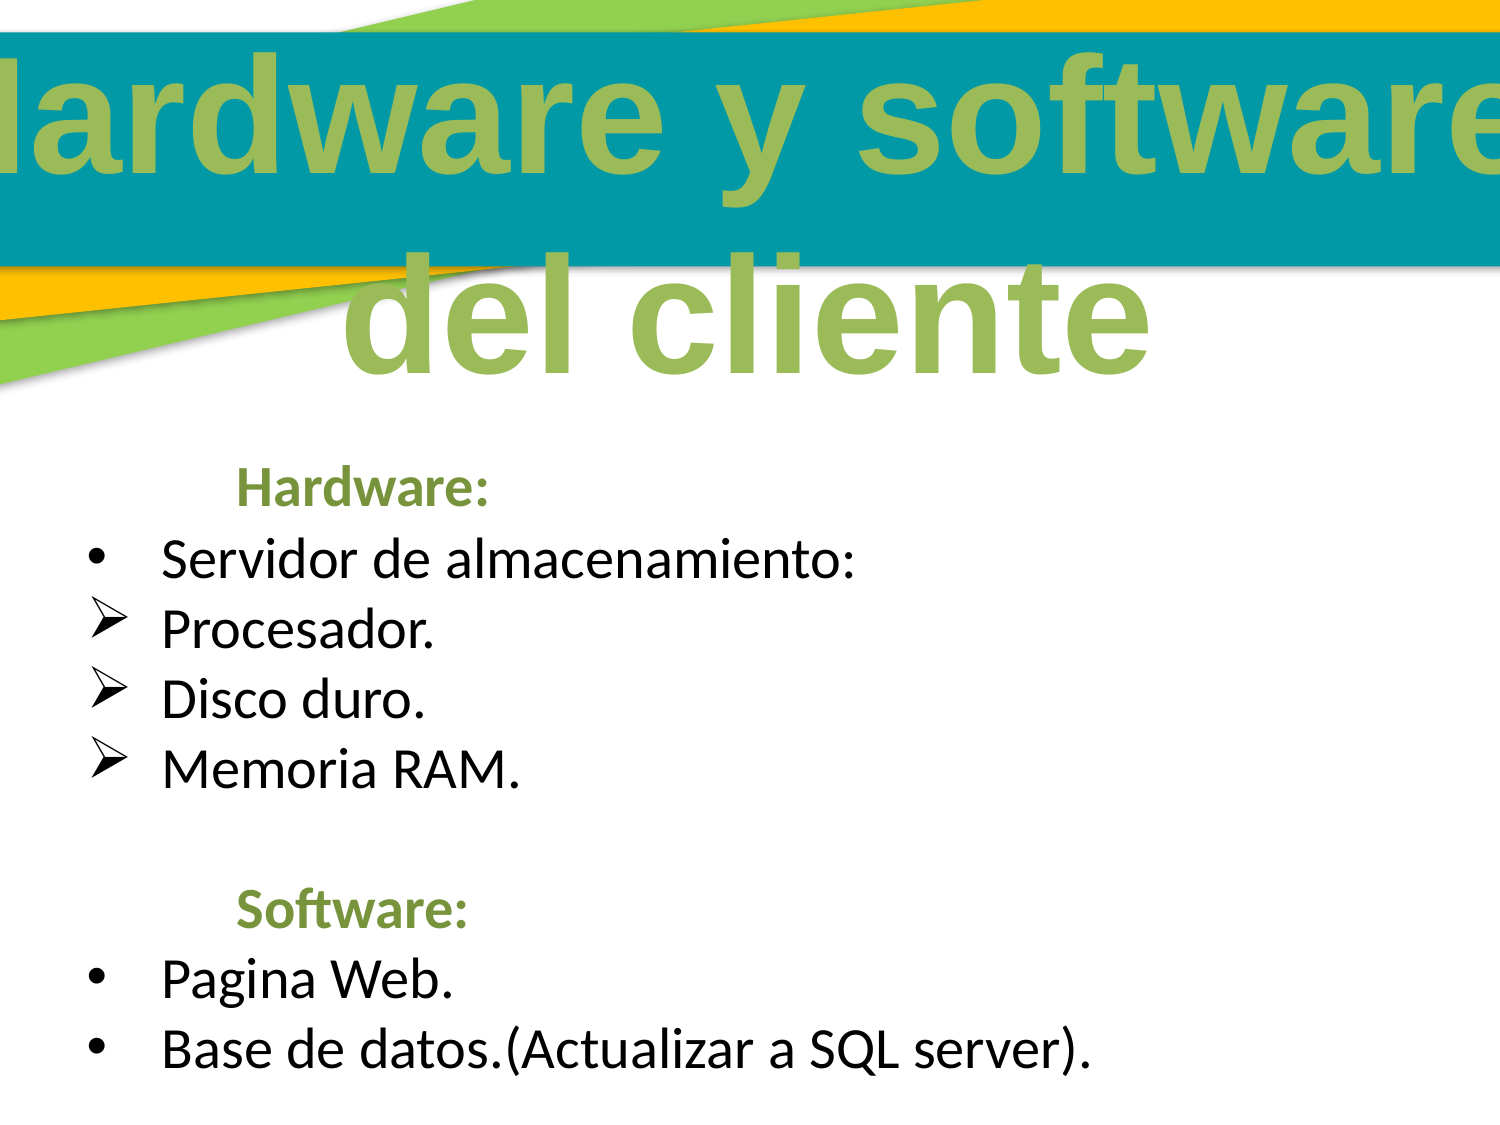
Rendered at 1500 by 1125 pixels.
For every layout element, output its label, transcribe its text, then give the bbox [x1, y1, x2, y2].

text_box Hardware: Servidor de almacenamiento: Procesador. Disco duro. Memoria RAM. Software: Pagina Web. Base de datos.(Actualizar a SQL server). [71, 420, 1313, 860]
text_box Hardware y software del cliente [0, 0, 1500, 415]
text_box [71, 439, 1444, 1057]
